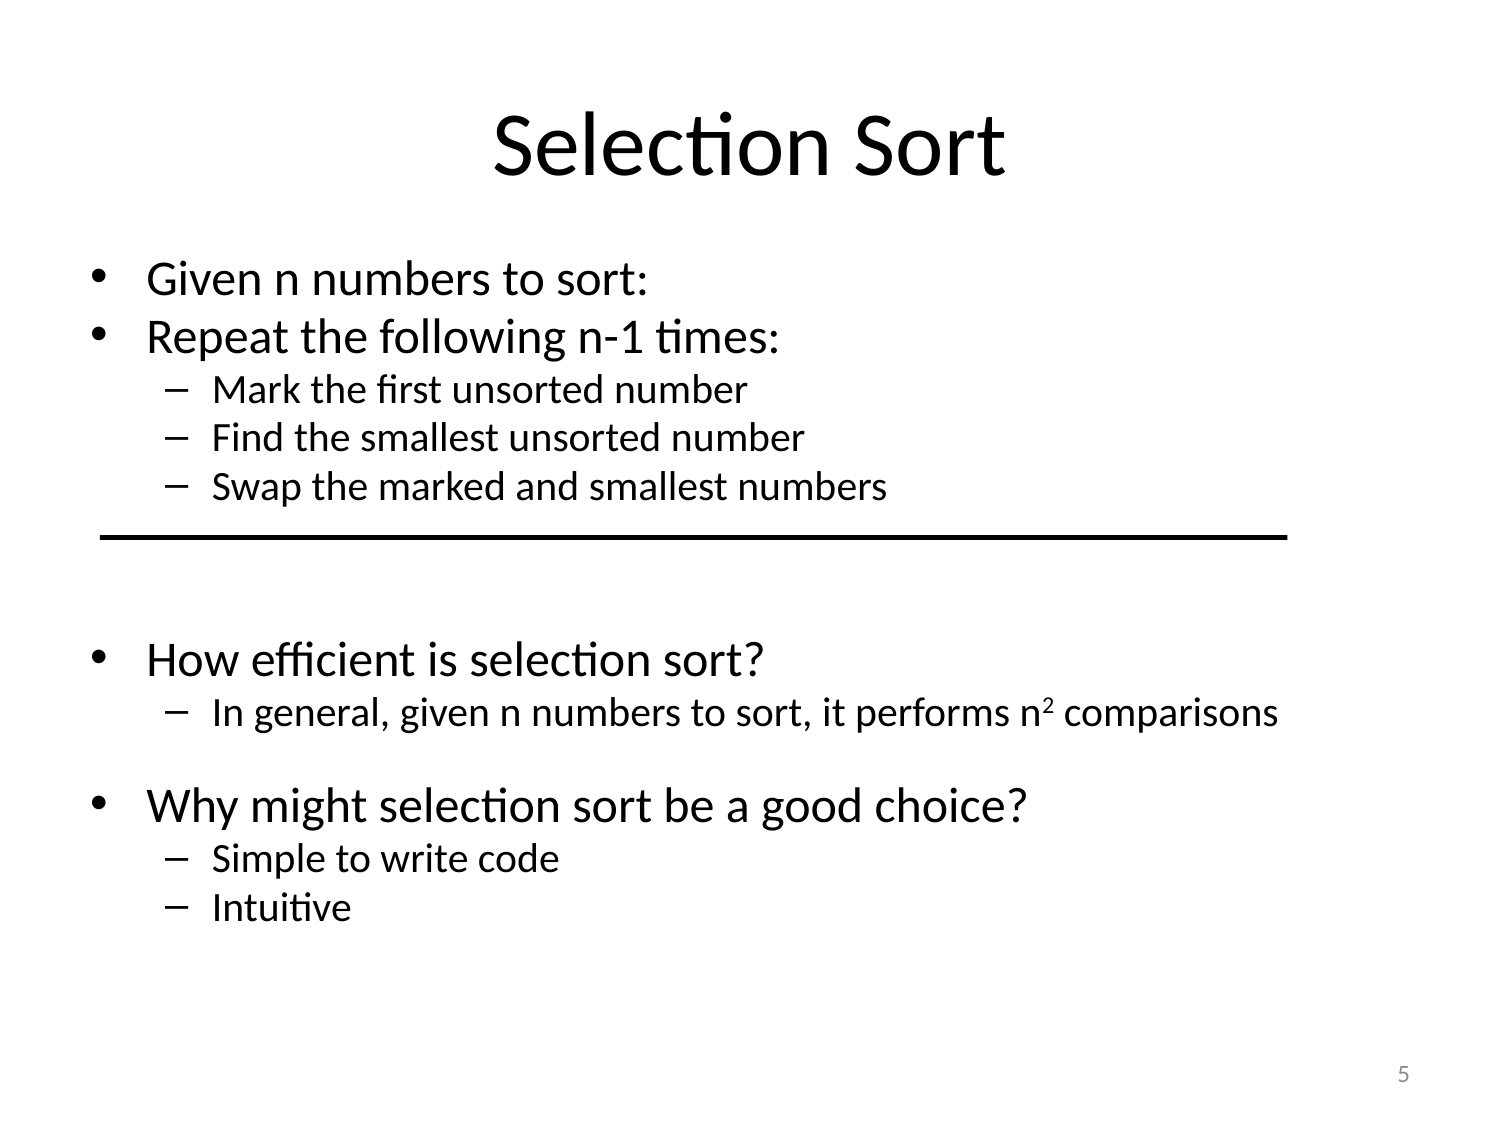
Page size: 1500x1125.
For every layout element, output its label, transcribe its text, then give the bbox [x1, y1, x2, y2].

list Given n numbers to sort: Repeat the following n-1 times: Mark the first unsorted number Find the smallest unsorted number Swap the marked and smallest numbers How efficient is selection sort? In general, given n numbers to sort, it performs n2 comparisons Why might selection sort be a good choice? Simple to write code Intuitive [75, 249, 1425, 963]
slide_number 5 [1074, 1042, 1425, 1103]
title Selection Sort [75, 45, 1425, 233]
